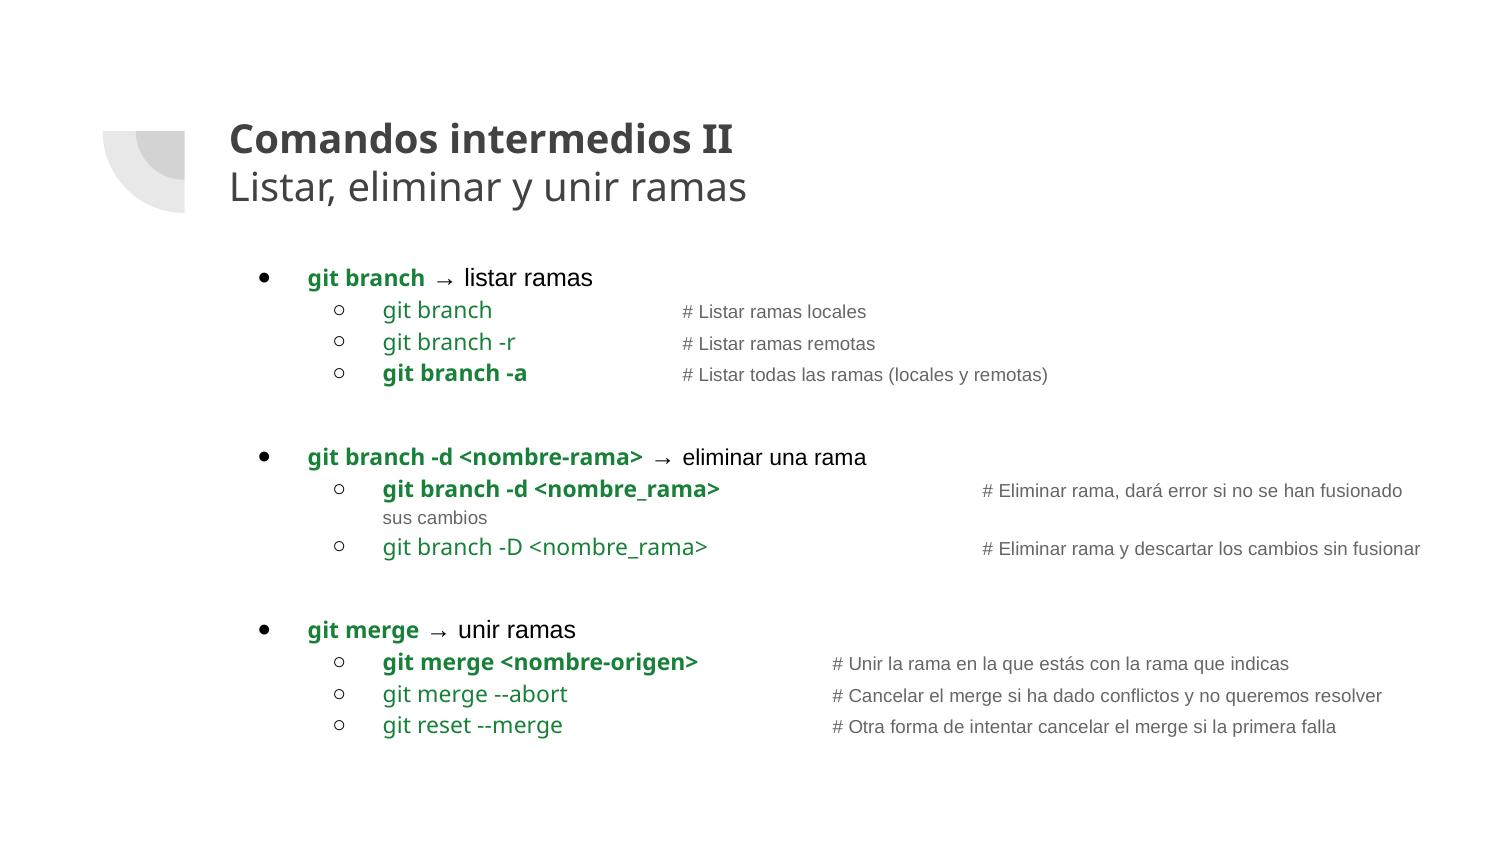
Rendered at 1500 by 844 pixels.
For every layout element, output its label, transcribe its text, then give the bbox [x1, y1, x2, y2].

title Comandos intermedios II Listar, eliminar y unir ramas [213, 98, 1368, 263]
list git branch → listar ramas git branch # Listar ramas locales git branch -r # Listar ramas remotas git branch -a # Listar todas las ramas (locales y remotas) git branch -d <nombre-rama> → eliminar una rama git branch -d <nombre_rama> # Eliminar rama, dará error si no se han fusionado sus cambios git branch -D <nombre_rama> # Eliminar rama y descartar los cambios sin fusionar git merge → unir ramas git merge <nombre-origen> # Unir la rama en la que estás con la rama que indicas git merge --abort # Cancelar el merge si ha dado conflictos y no queremos resolver git reset --merge # Otra forma de intentar cancelar el merge si la primera falla [217, 242, 1448, 786]
